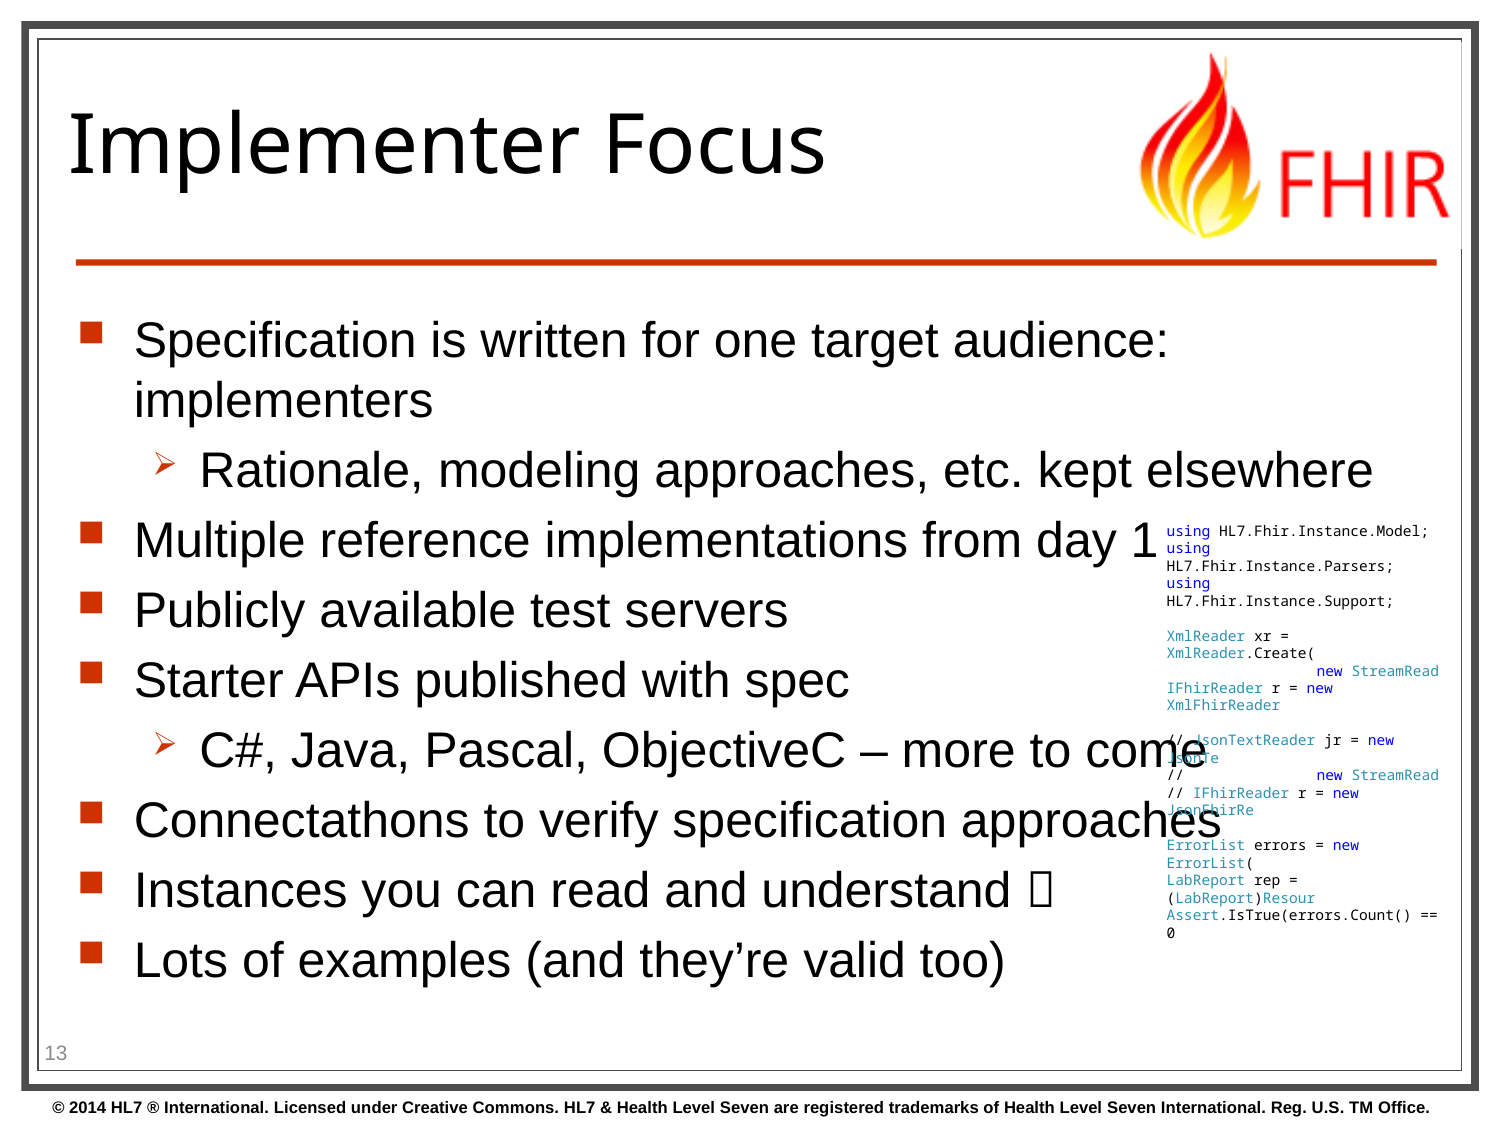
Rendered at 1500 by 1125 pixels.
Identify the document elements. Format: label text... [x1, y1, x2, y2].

list Specification is written for one target audience: implementers Rationale, modeling approaches, etc. kept elsewhere Multiple reference implementations from day 1 Publicly available test servers Starter APIs published with spec C#, Java, Pascal, ObjectiveC – more to come Connectathons to verify specification approaches Instances you can read and understand  Lots of examples (and they’re valid too) [62, 299, 1438, 1035]
text_box using HL7.Fhir.Instance.Model; using HL7.Fhir.Instance.Parsers; using HL7.Fhir.Instance.Support; XmlReader xr = XmlReader.Create( new StreamRead IFhirReader r = new XmlFhirReader // JsonTextReader jr = new JsonTe // new StreamRead // IFhirReader r = new JsonFhirRe ErrorList errors = new ErrorList( LabReport rep = (LabReport)Resour Assert.IsTrue(errors.Count() == 0 [1151, 514, 1459, 798]
slide_number 13 [29, 1034, 148, 1071]
picture [1128, 42, 1462, 249]
title Implementer Focus [53, 54, 1128, 244]
